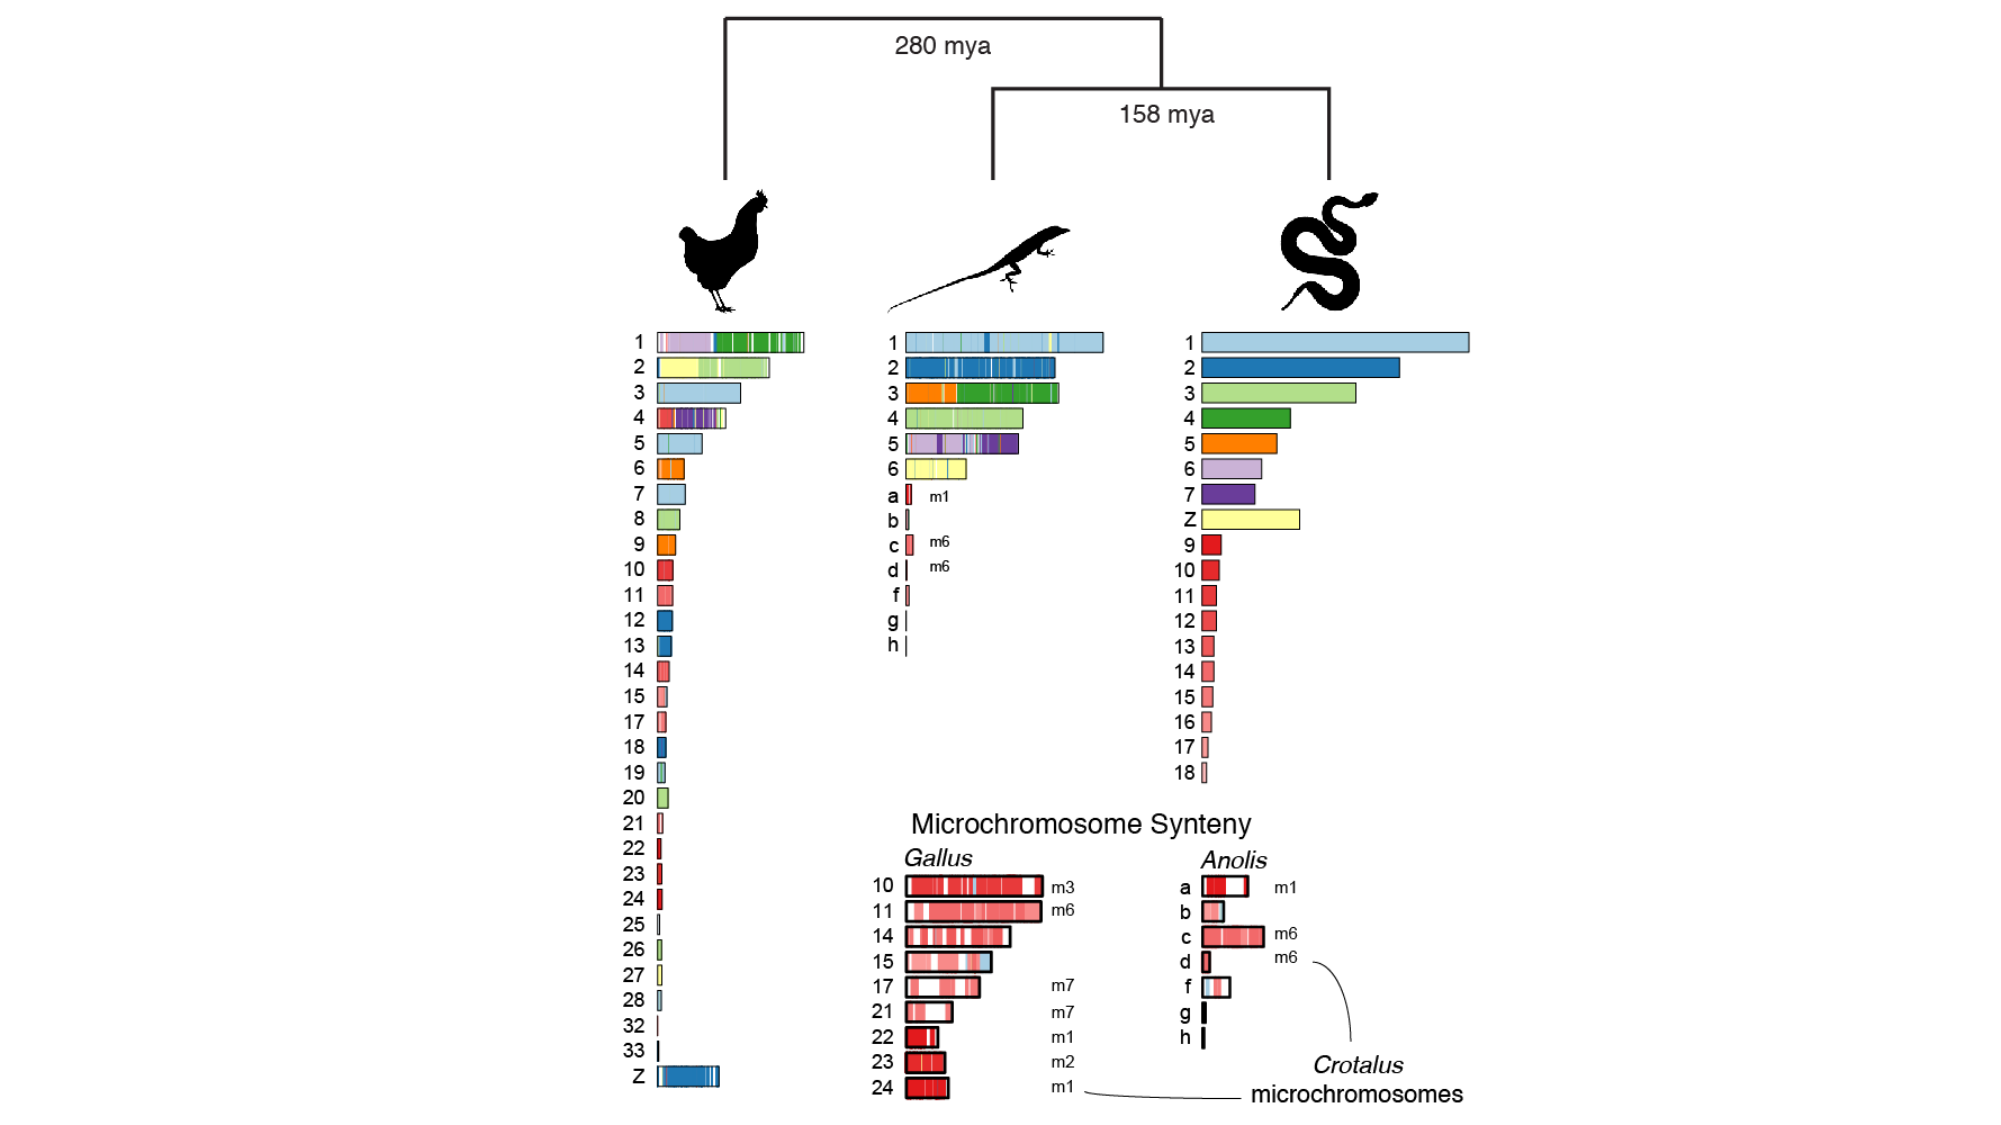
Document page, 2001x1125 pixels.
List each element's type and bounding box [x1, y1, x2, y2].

picture [604, 0, 1505, 1125]
